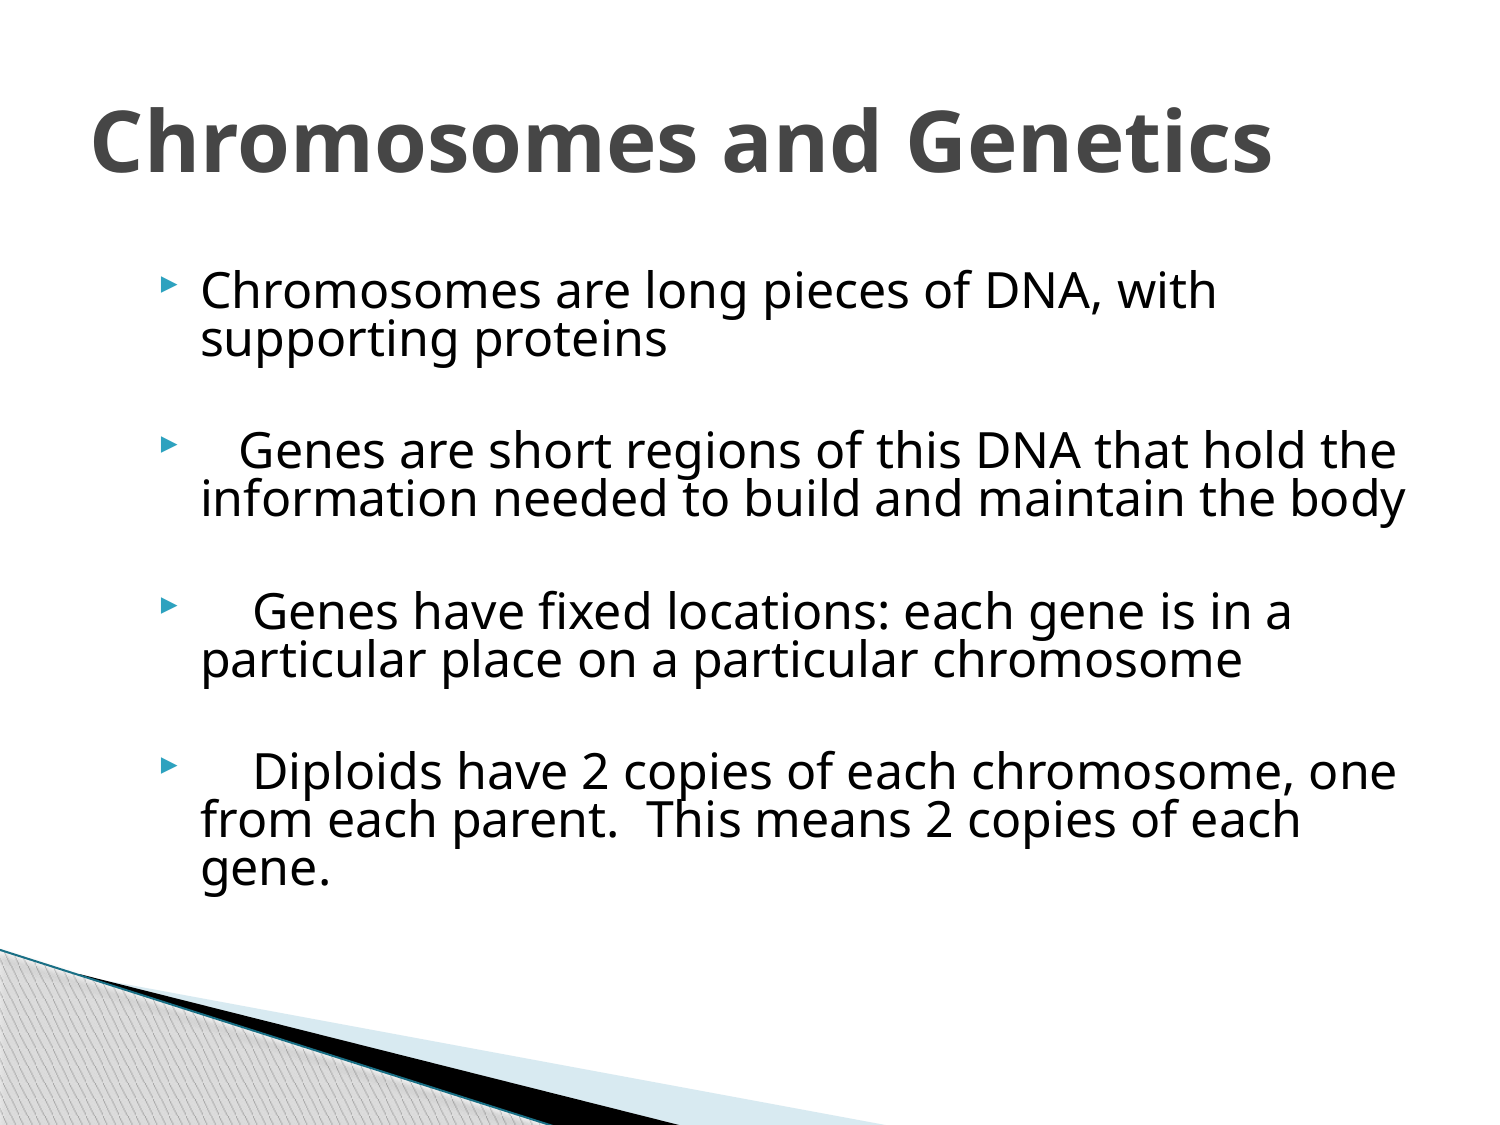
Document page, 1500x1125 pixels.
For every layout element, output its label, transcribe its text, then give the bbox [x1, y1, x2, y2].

list Chromosomes are long pieces of DNA, with supporting proteins Genes are short regions of this DNA that hold the information needed to build and maintain the body Genes have fixed locations: each gene is in a particular place on a particular chromosome Diploids have 2 copies of each chromosome, one from each parent. This means 2 copies of each gene. [125, 262, 1425, 1005]
title Chromosomes and Genetics [75, 45, 1425, 233]
